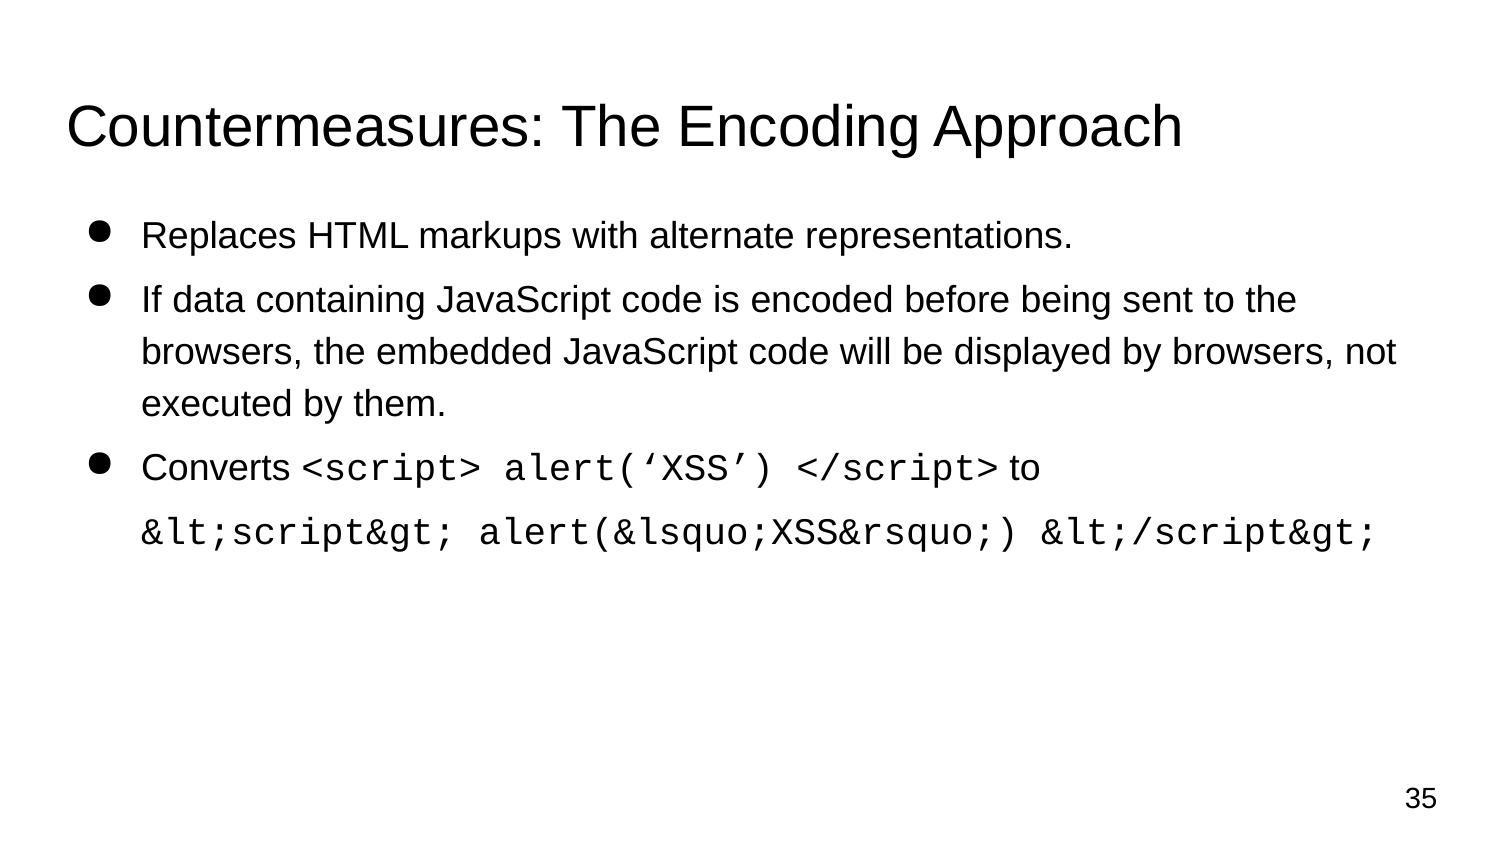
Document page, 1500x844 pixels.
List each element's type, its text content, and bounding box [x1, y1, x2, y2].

title Countermeasures: The Encoding Approach [51, 72, 1449, 167]
slide_number 35 [1389, 764, 1480, 830]
list Replaces HTML markups with alternate representations. If data containing JavaScript code is encoded before being sent to the browsers, the embedded JavaScript code will be displayed by browsers, not executed by them. Converts <script> alert(‘XSS’) </script> to &lt;script&gt; alert(&lsquo;XSS&rsquo;) &lt;/script&gt; [51, 189, 1449, 750]
